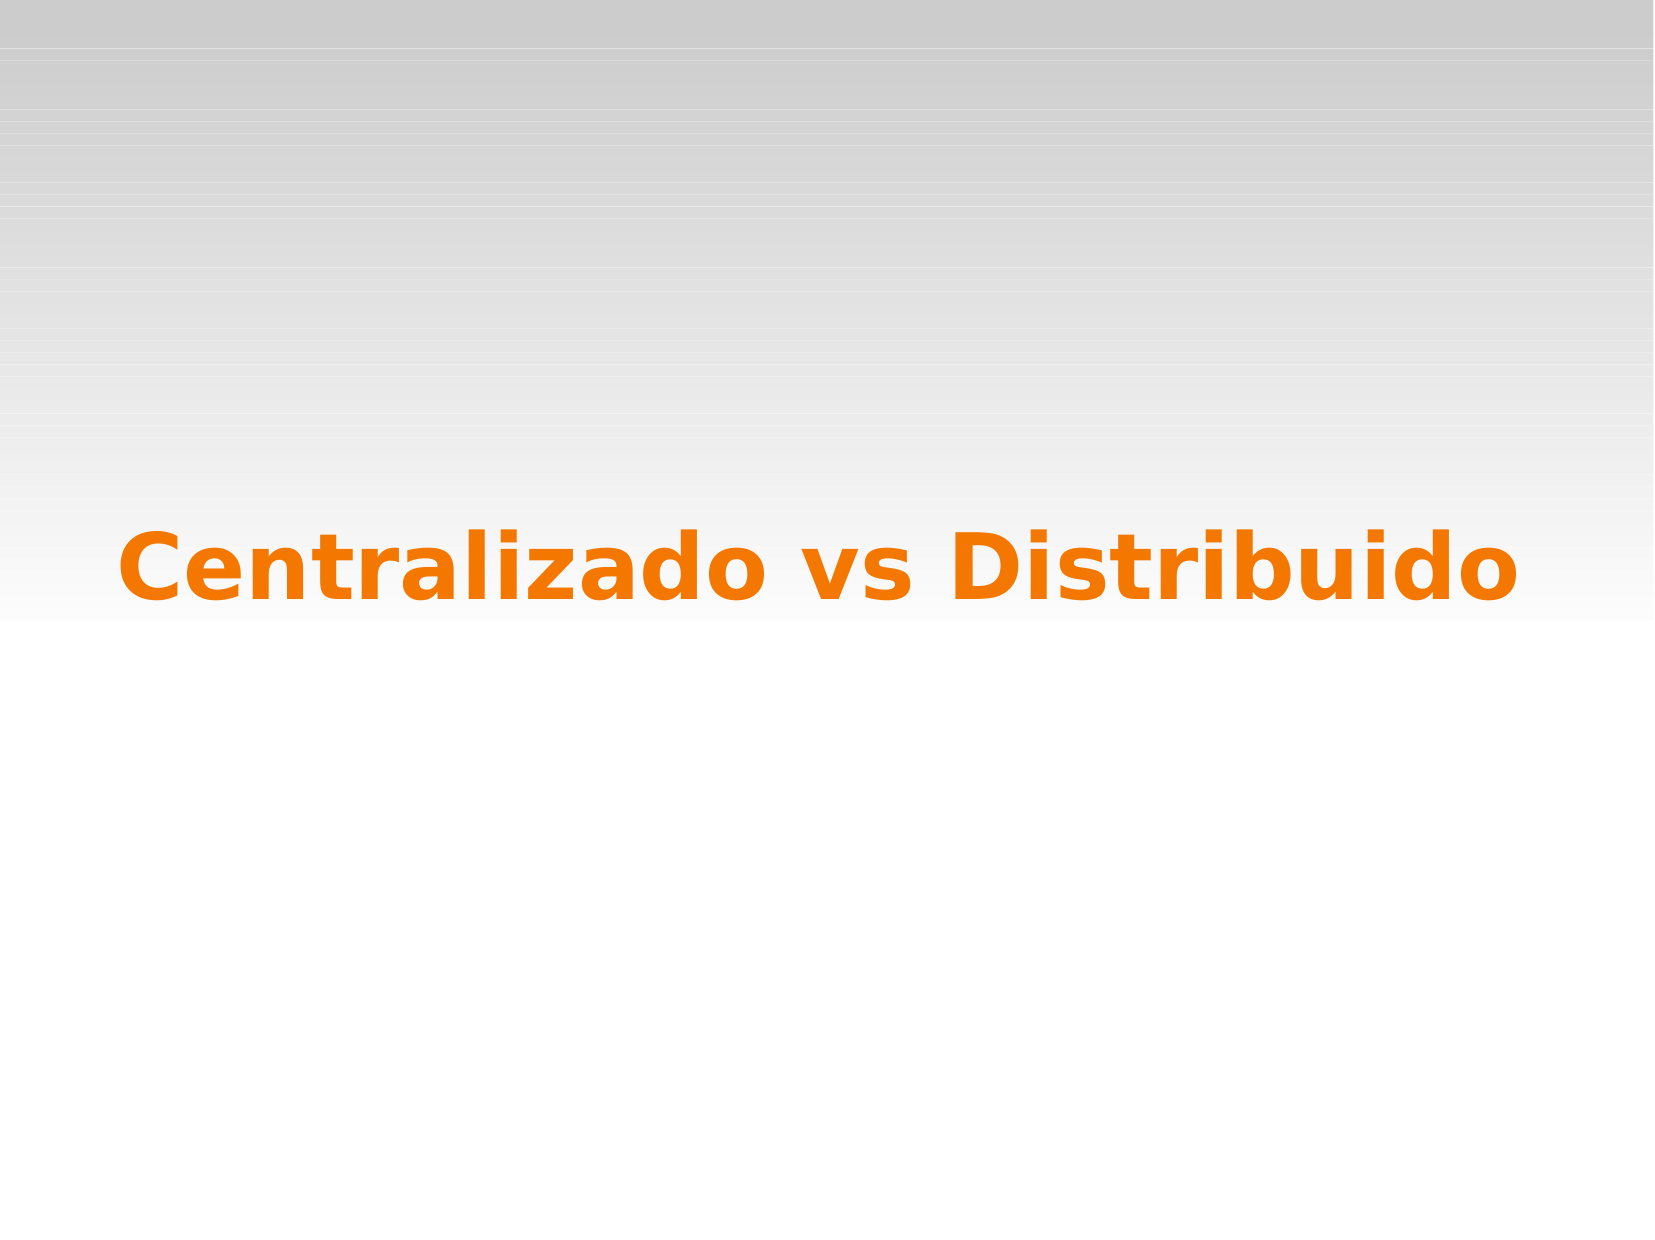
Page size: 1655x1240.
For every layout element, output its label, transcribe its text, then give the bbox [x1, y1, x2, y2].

text_box Centralizado vs Distribuido [114, 505, 1524, 618]
